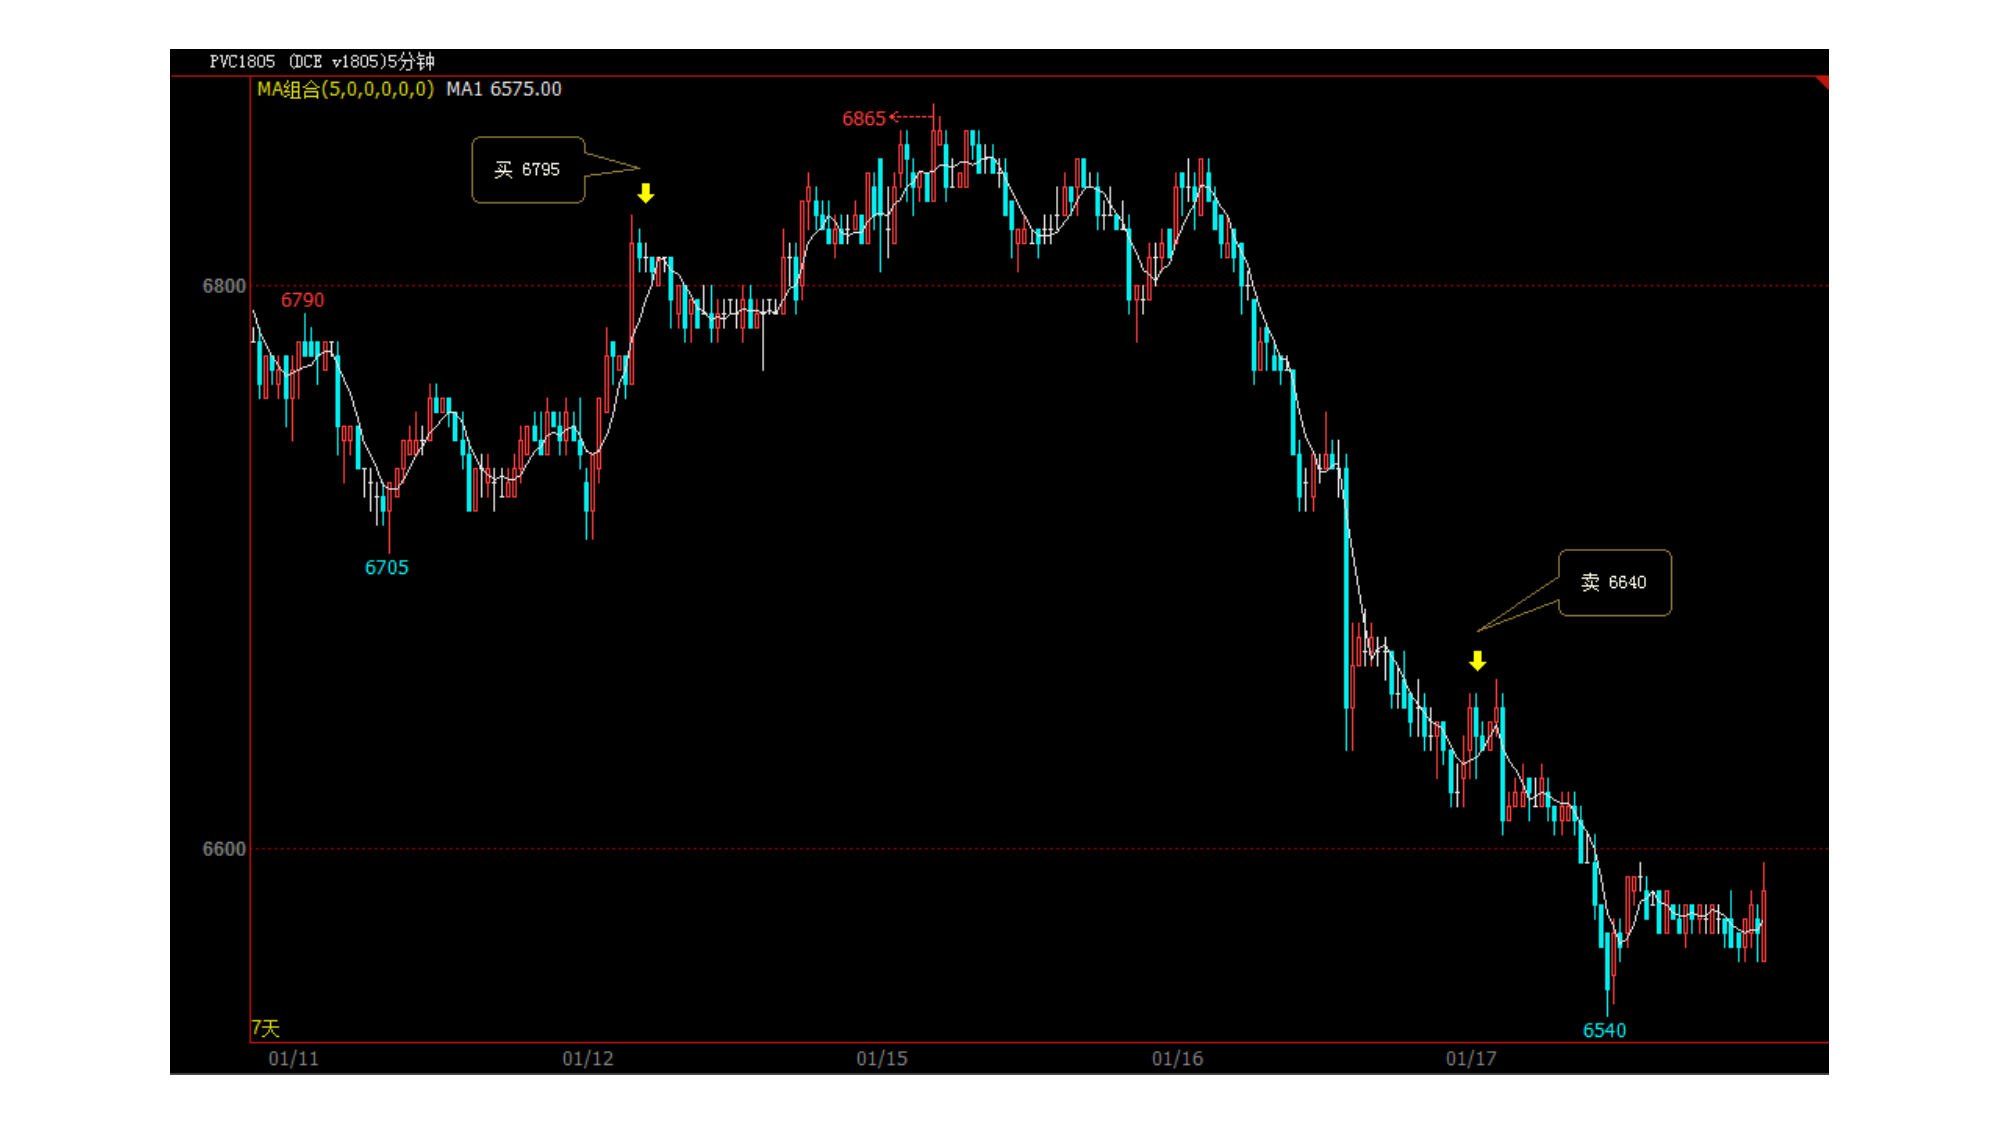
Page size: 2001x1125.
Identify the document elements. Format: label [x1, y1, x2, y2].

picture [170, 49, 1829, 1076]
